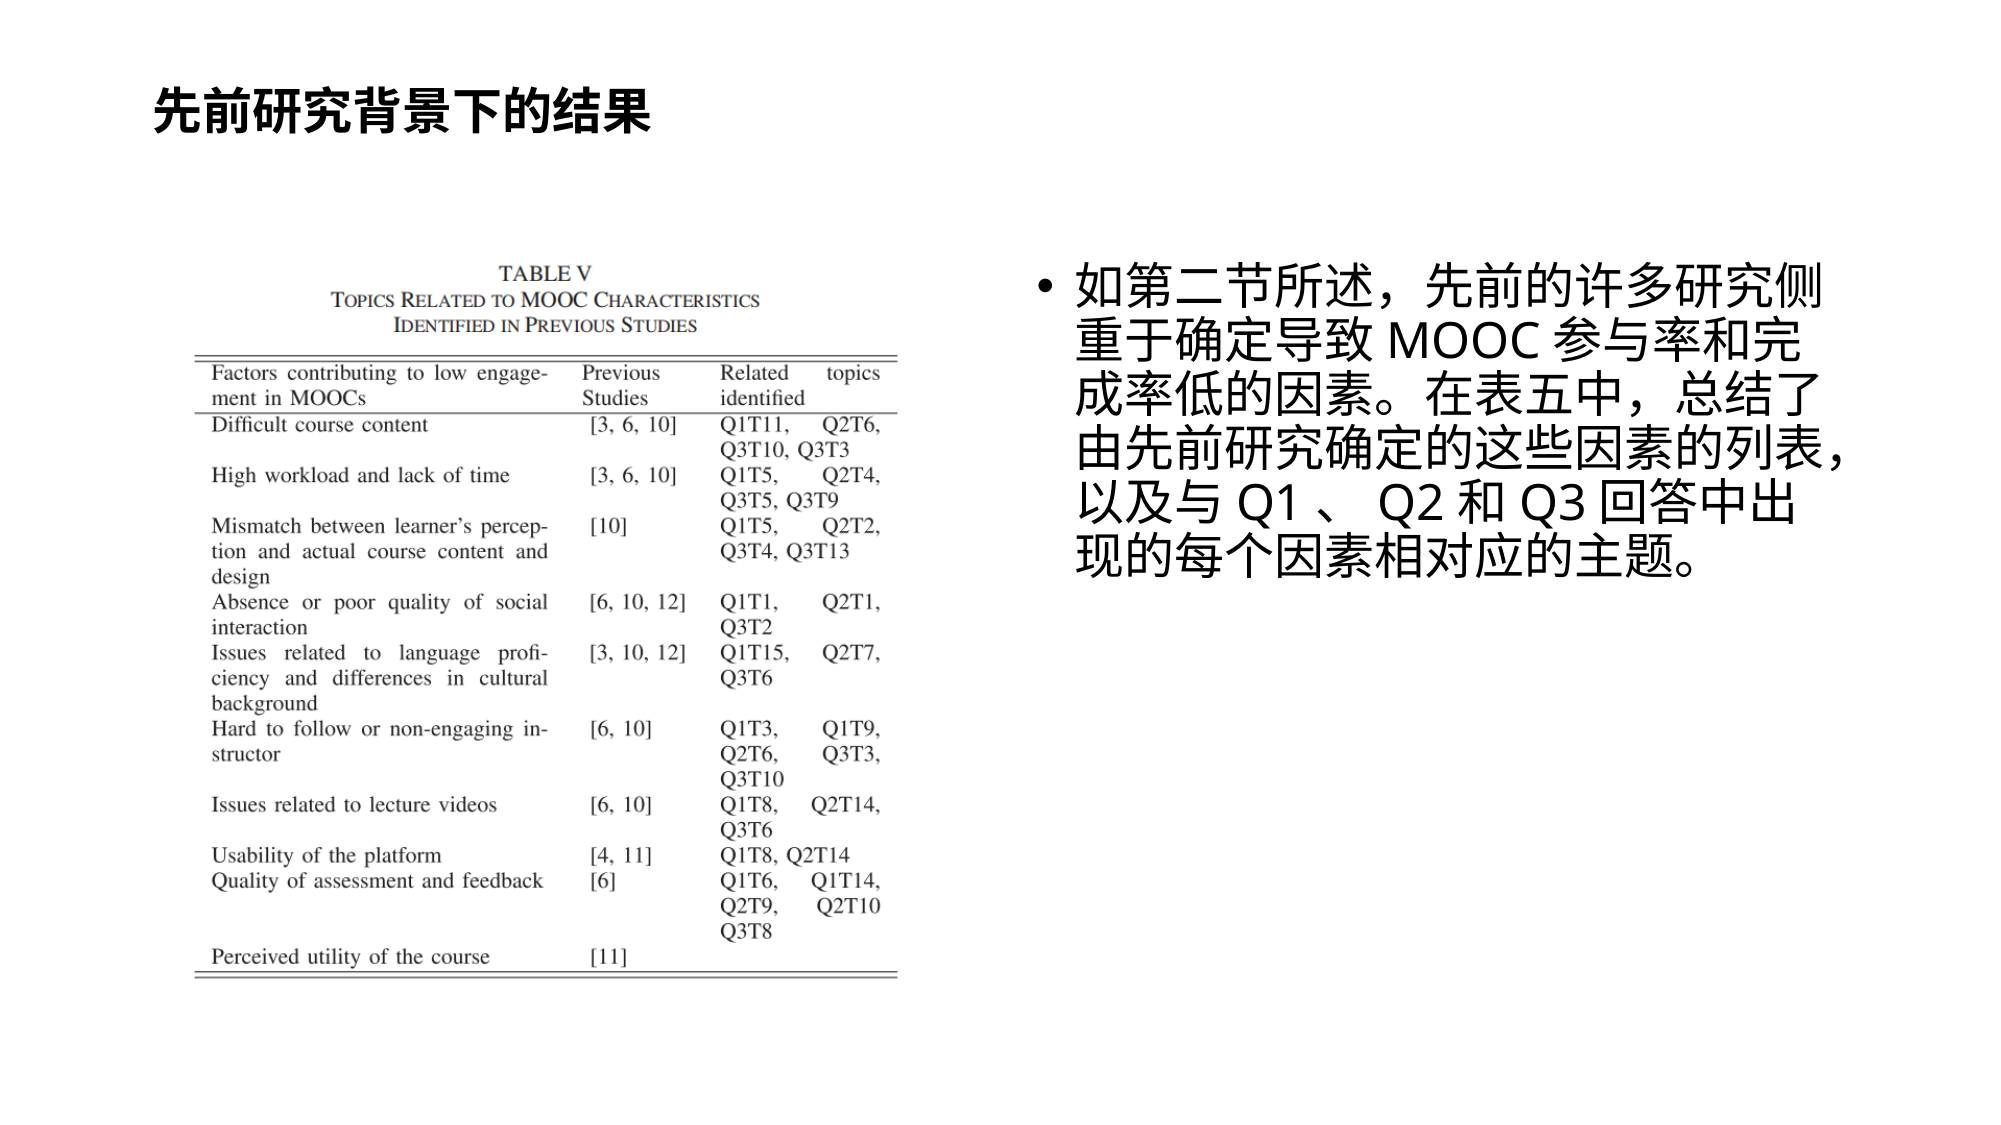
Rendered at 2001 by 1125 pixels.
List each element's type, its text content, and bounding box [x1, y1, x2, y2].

title 先前研究背景下的结果 [137, 59, 1863, 278]
picture [170, 233, 912, 993]
list 如第二节所述，先前的许多研究侧重于确定导致MOOC参与率和完成率低的因素。在表五中，总结了由先前研究确定的这些因素的列表，以及与Q1、Q2和Q3回答中出现的每个因素相对应的主题。 [1021, 253, 1863, 1014]
